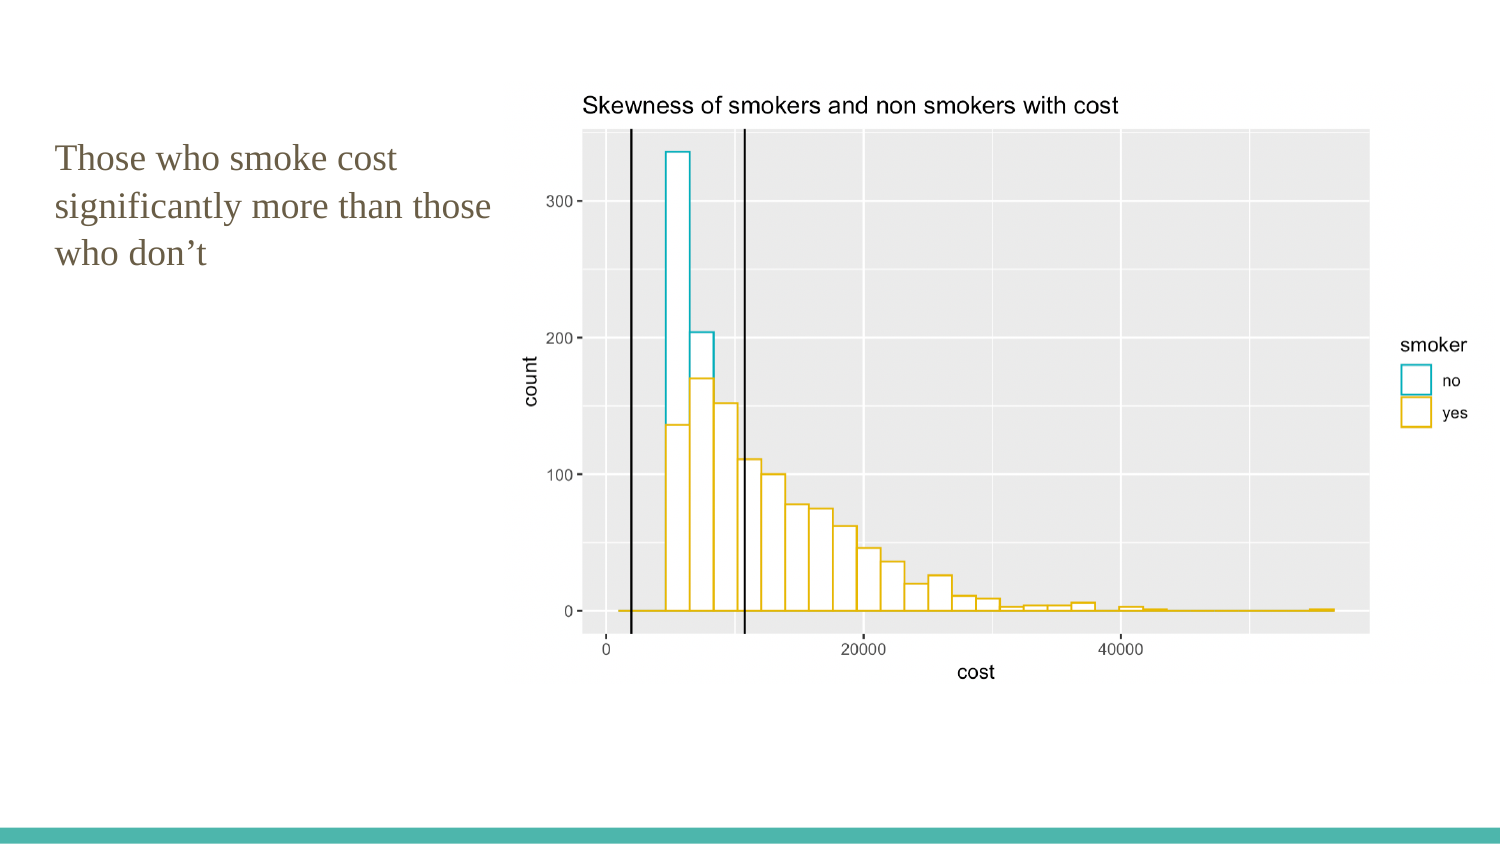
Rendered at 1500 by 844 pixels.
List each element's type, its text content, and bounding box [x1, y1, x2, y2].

picture [502, 81, 1496, 685]
list Those who smoke cost significantly more than those who don’t [39, 115, 497, 665]
